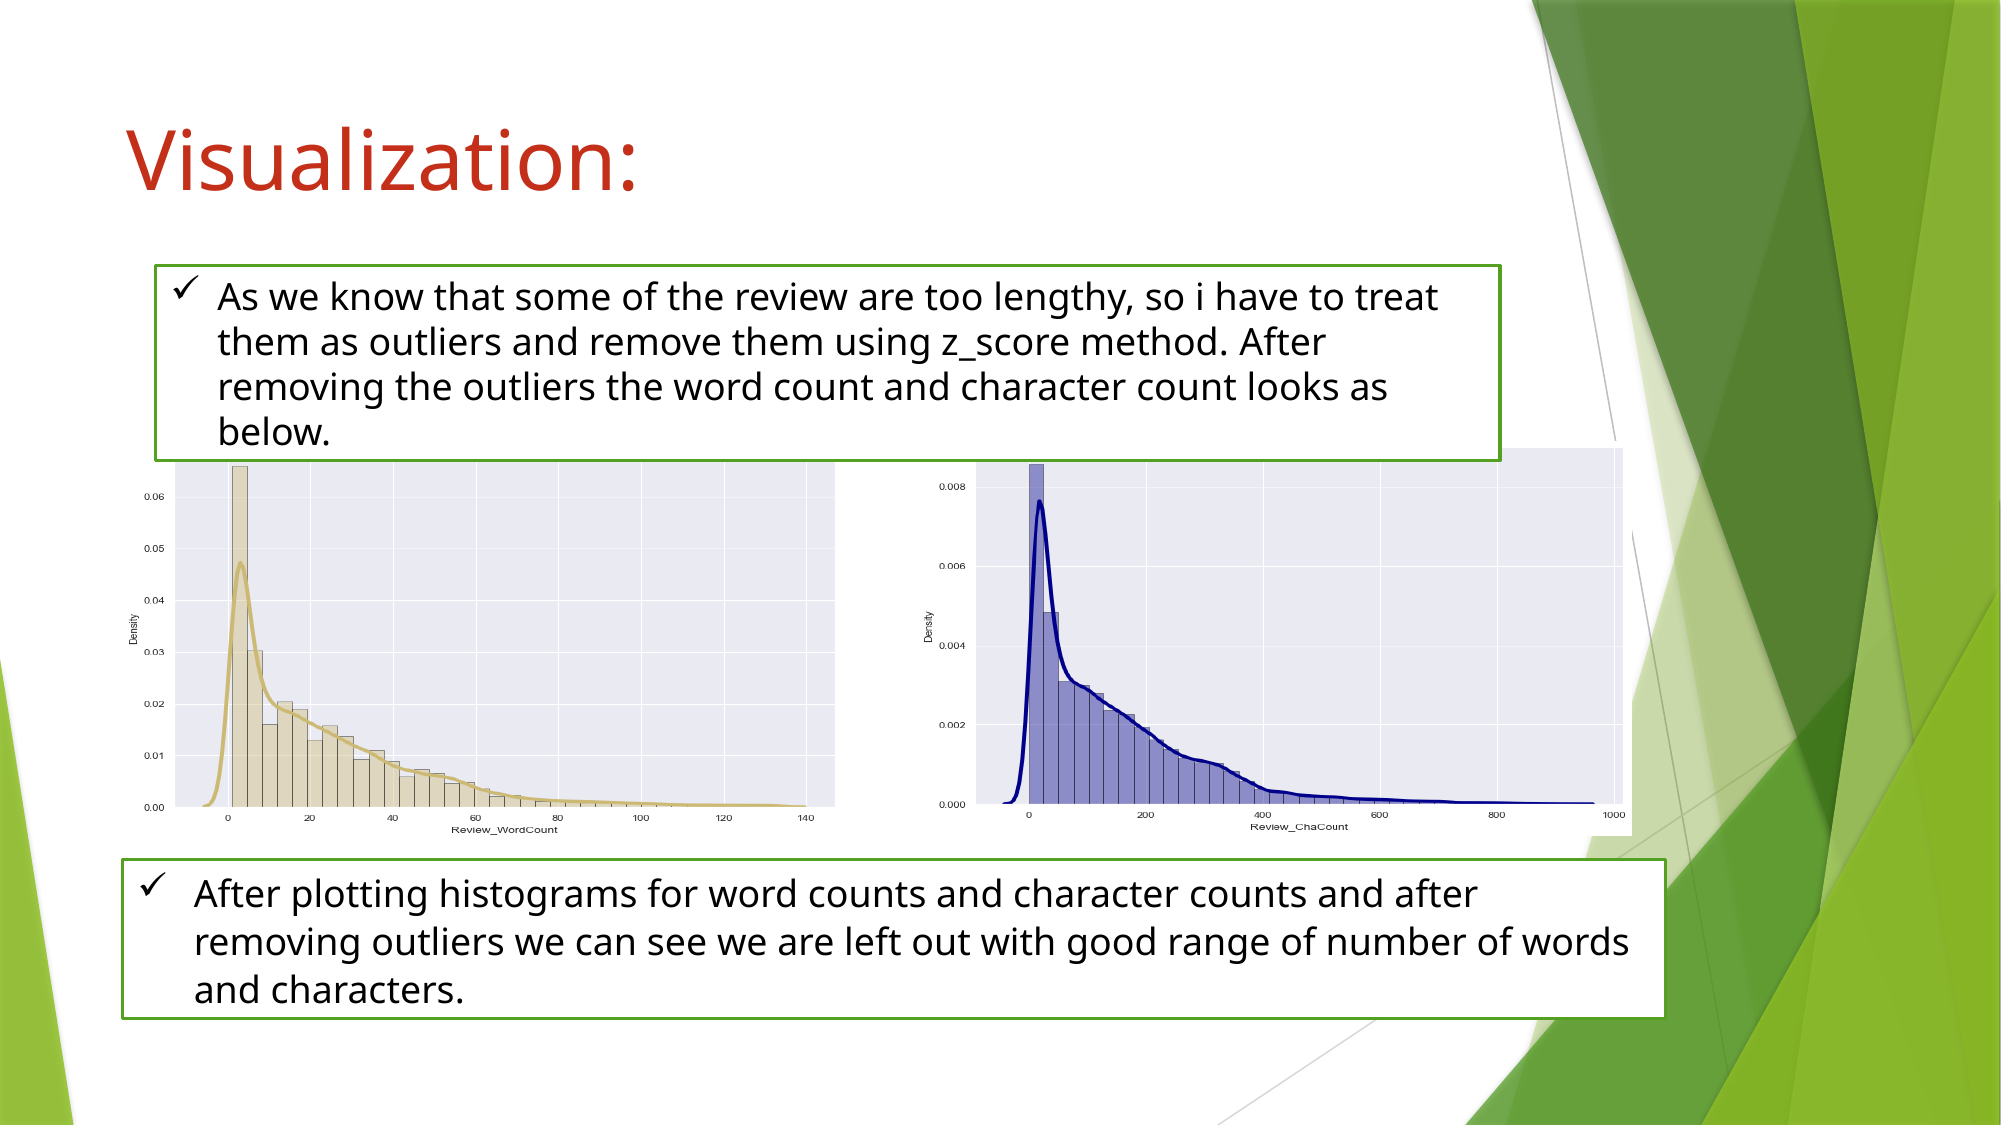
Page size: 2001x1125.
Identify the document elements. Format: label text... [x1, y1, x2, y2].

text_box After plotting histograms for word counts and character counts and after removing outliers we can see we are left out with good range of number of words and characters. [121, 858, 1667, 1020]
text_box As we know that some of the review are too lengthy, so i have to treat them as outliers and remove them using z_score method. After removing the outliers the word count and character count looks as below. [154, 264, 1502, 462]
title Visualization: [111, 99, 1522, 317]
picture [916, 440, 1633, 836]
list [122, 442, 843, 840]
